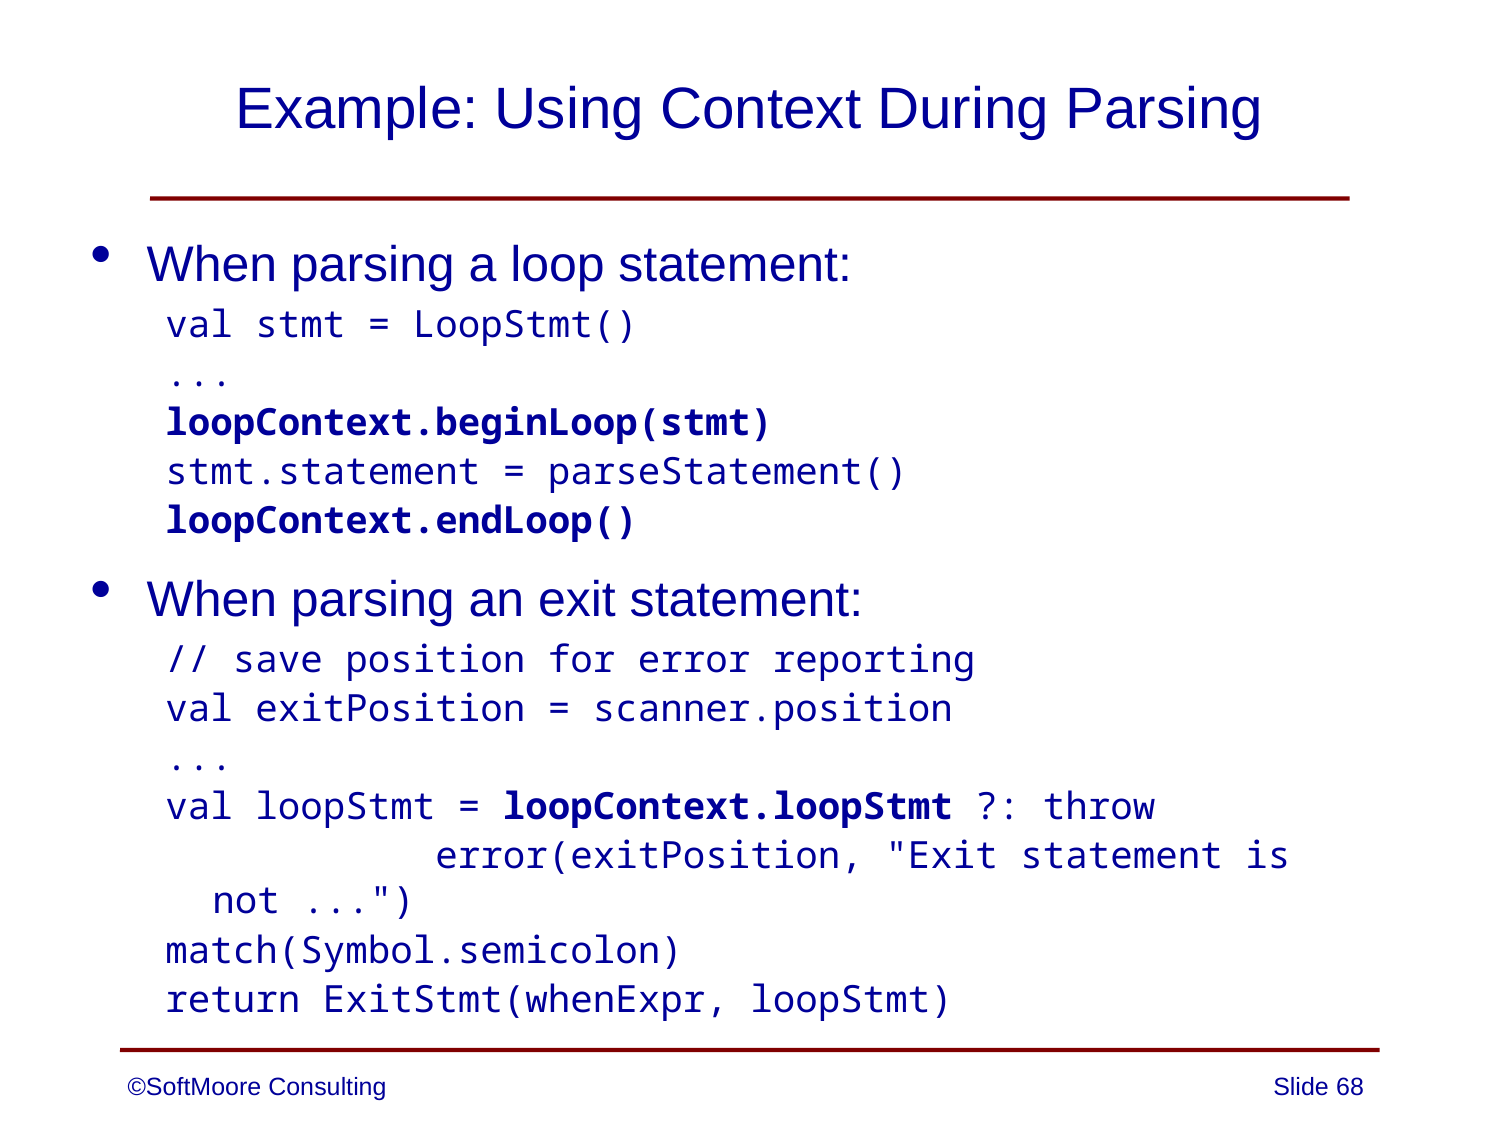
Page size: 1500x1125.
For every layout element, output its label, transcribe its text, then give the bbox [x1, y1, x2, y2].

footer ©SoftMoore Consulting [111, 1061, 563, 1109]
slide_number Slide 68 [1078, 1061, 1380, 1109]
list When parsing a loop statement: val stmt = LoopStmt() ... loopContext.beginLoop(stmt) stmt.statement = parseStatement() loopContext.endLoop() When parsing an exit statement: // save position for error reporting val exitPosition = scanner.position ... val loopStmt = loopContext.loopStmt ?: throw error(exitPosition, "Exit statement is not ...") match(Symbol.semicolon) return ExitStmt(whenExpr, loopStmt) [74, 223, 1425, 1034]
title Example: Using Context During Parsing [149, 22, 1350, 188]
